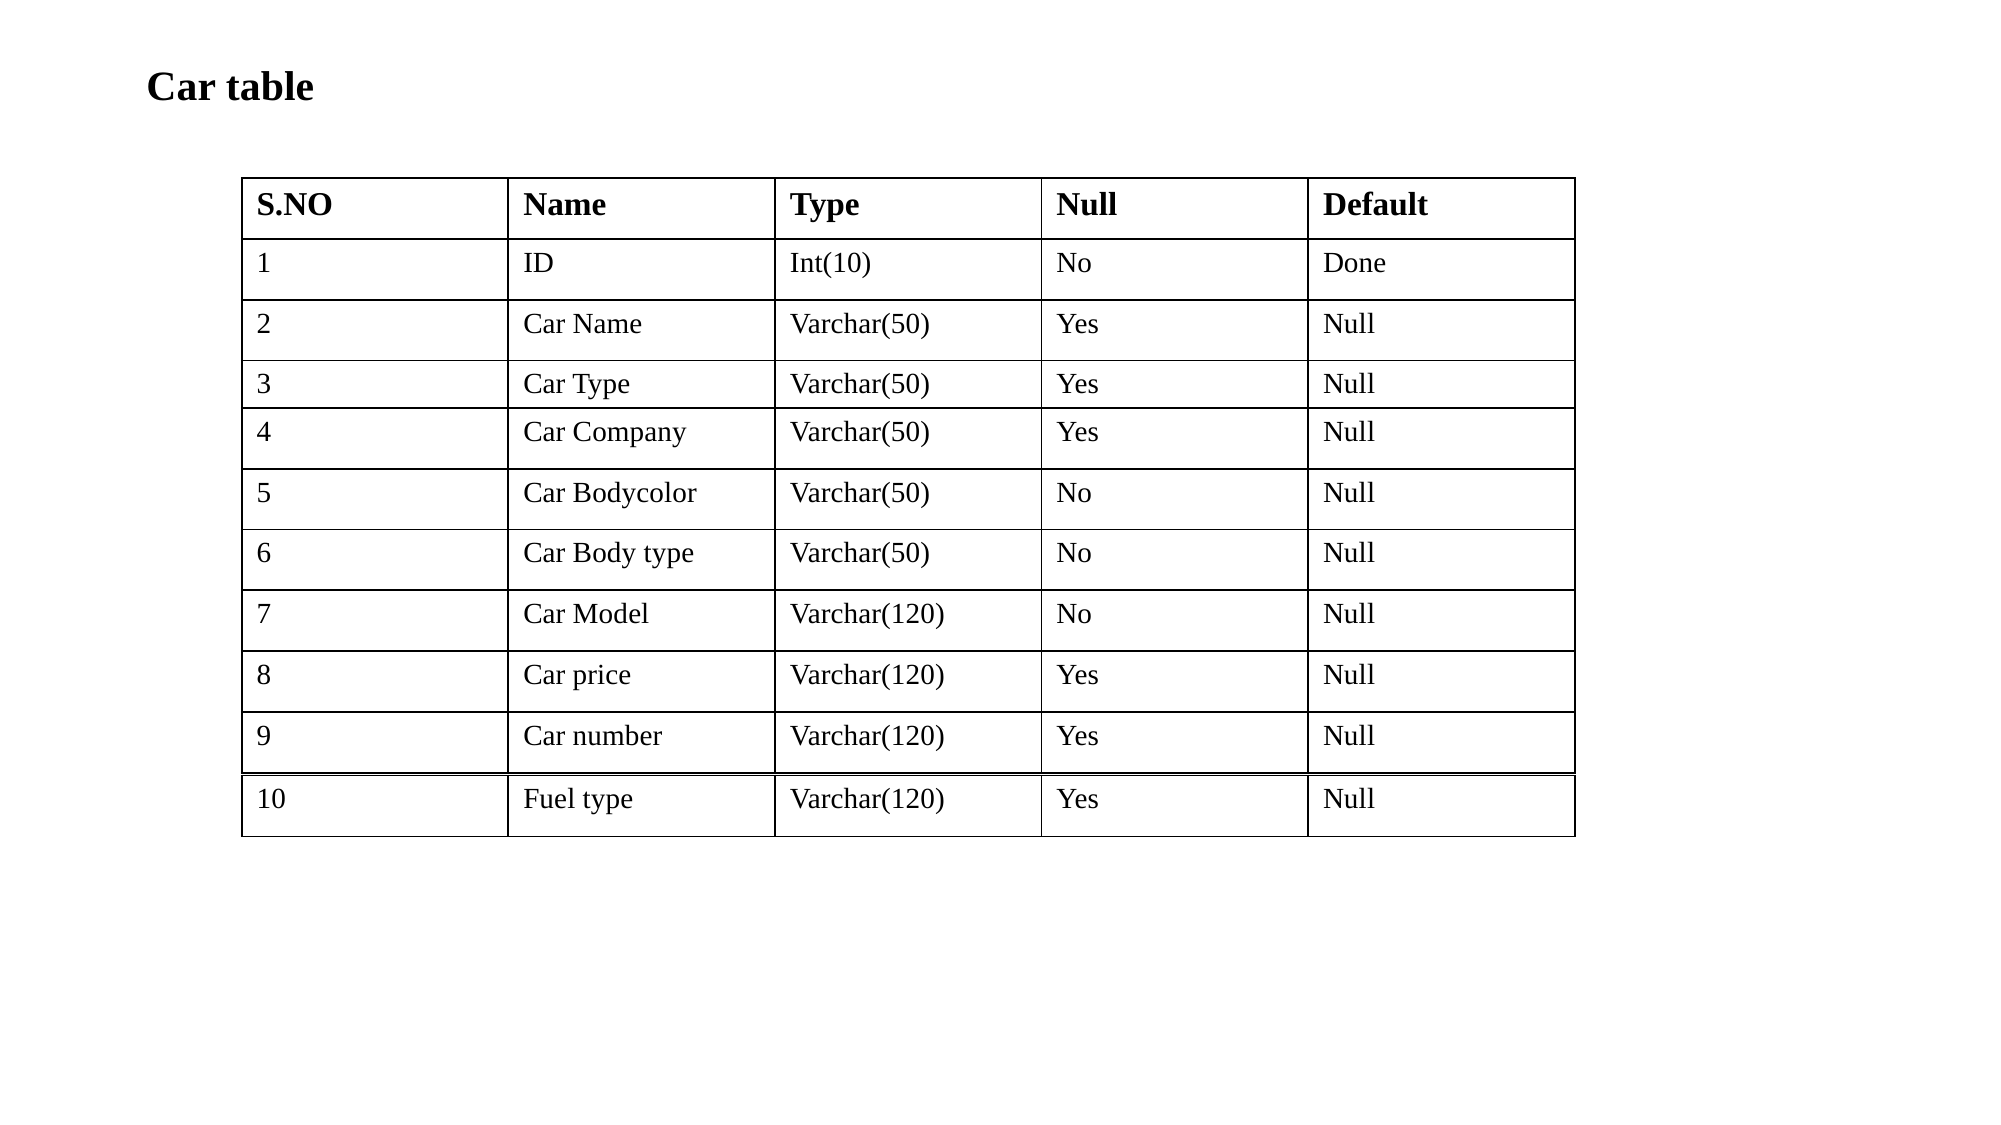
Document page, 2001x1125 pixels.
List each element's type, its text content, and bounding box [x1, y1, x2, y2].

table_header Fuel type [509, 776, 774, 836]
table_header Null [1042, 179, 1307, 238]
table_cell 9 [243, 713, 507, 772]
table_cell Varchar(50) [776, 530, 1041, 589]
table_cell Varchar(50) [776, 361, 1041, 407]
table_cell Car Company [509, 409, 774, 468]
table_cell Null [1309, 652, 1574, 711]
table_cell Null [1309, 301, 1574, 360]
table_cell Varchar(50) [776, 409, 1041, 468]
text_box Car table [131, 51, 489, 117]
table_cell Car Name [509, 301, 774, 360]
table_cell 5 [243, 470, 507, 529]
table_cell 7 [243, 591, 507, 650]
table_cell Car number [509, 713, 774, 772]
table_cell No [1042, 591, 1307, 650]
table_cell Car Model [509, 591, 774, 650]
table_header S.NO [243, 179, 507, 238]
table_cell No [1042, 240, 1307, 299]
table_cell No [1042, 530, 1307, 589]
table_cell Car Bodycolor [509, 470, 774, 529]
table_header Null [1309, 776, 1574, 836]
table_header Name [509, 179, 774, 238]
table_cell 6 [243, 530, 507, 589]
table_cell Null [1309, 361, 1574, 407]
table_header Yes [1042, 776, 1307, 836]
table_cell Yes [1042, 301, 1307, 360]
table_cell Car price [509, 652, 774, 711]
table_cell 8 [243, 652, 507, 711]
table_cell Car Body type [509, 530, 774, 589]
table_cell Yes [1042, 361, 1307, 407]
table_cell Done [1309, 240, 1574, 299]
table_cell No [1042, 470, 1307, 529]
table_cell Null [1309, 591, 1574, 650]
table_cell Yes [1042, 713, 1307, 772]
table_cell Varchar(120) [776, 652, 1041, 711]
table_cell ID [509, 240, 774, 299]
table_cell Null [1309, 713, 1574, 772]
table_cell Varchar(120) [776, 713, 1041, 772]
table_header Default [1309, 179, 1574, 238]
table_cell Yes [1042, 409, 1307, 468]
table_cell Null [1309, 530, 1574, 589]
table_cell Varchar(50) [776, 301, 1041, 360]
table_cell 2 [243, 301, 507, 360]
table_cell Null [1309, 409, 1574, 468]
table_cell 4 [243, 409, 507, 468]
table_cell 3 [243, 361, 507, 407]
table_cell Yes [1042, 652, 1307, 711]
table_header Type [776, 179, 1041, 238]
table_cell Varchar(120) [776, 591, 1041, 650]
table_header 10 [243, 776, 507, 836]
table_cell 1 [243, 240, 507, 299]
table_cell Null [1309, 470, 1574, 529]
table_header Varchar(120) [776, 776, 1041, 836]
table_cell Car Type [509, 361, 774, 407]
table_cell Int(10) [776, 240, 1041, 299]
table_cell Varchar(50) [776, 470, 1041, 529]
